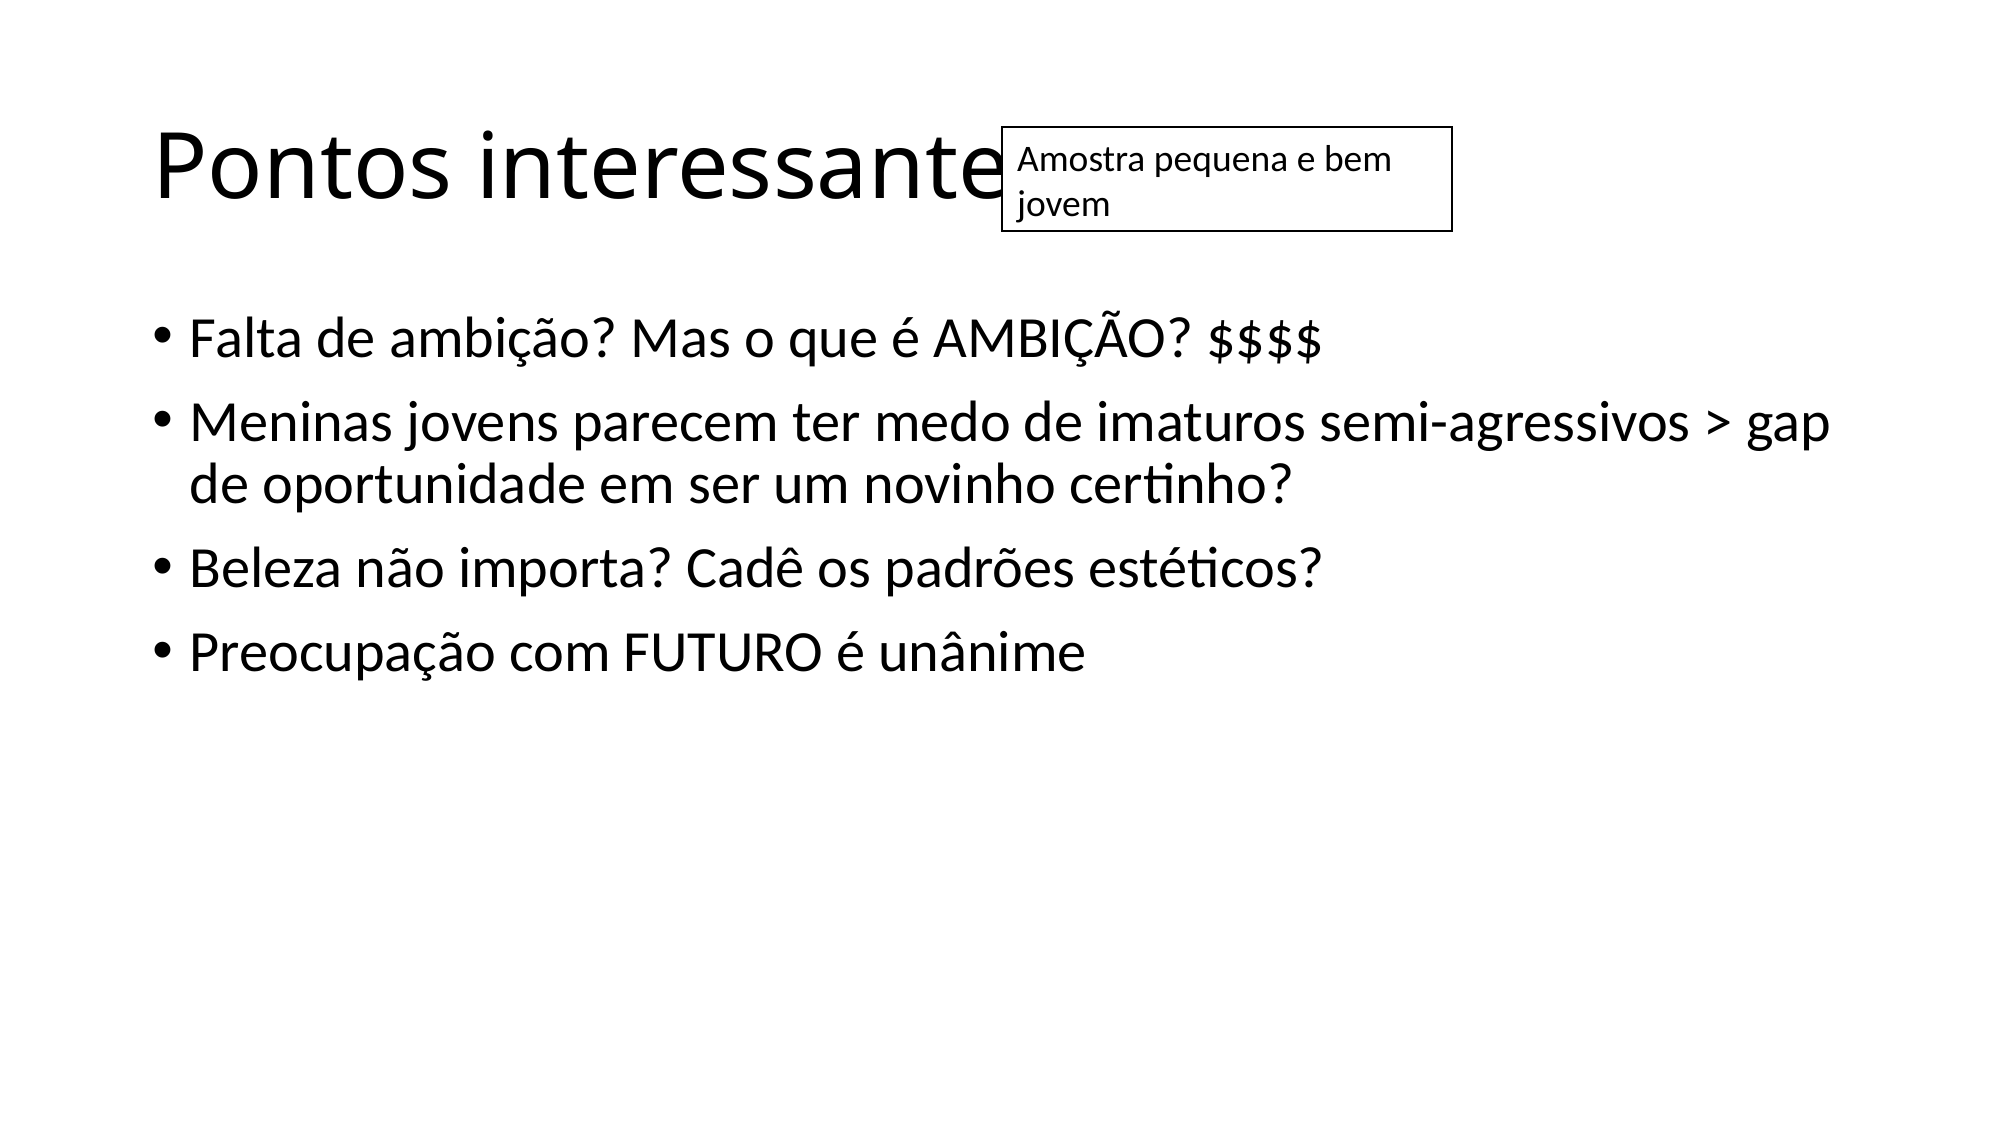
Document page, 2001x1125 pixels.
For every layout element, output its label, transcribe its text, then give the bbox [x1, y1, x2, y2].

title Pontos interessantes [137, 59, 1863, 278]
list Falta de ambição? Mas o que é AMBIÇÃO? $$$$ Meninas jovens parecem ter medo de imaturos semi-agressivos > gap de oportunidade em ser um novinho certinho? Beleza não importa? Cadê os padrões estéticos? Preocupação com FUTURO é unânime [137, 299, 1863, 1014]
text_box Amostra pequena e bem jovem [1001, 126, 1453, 232]
